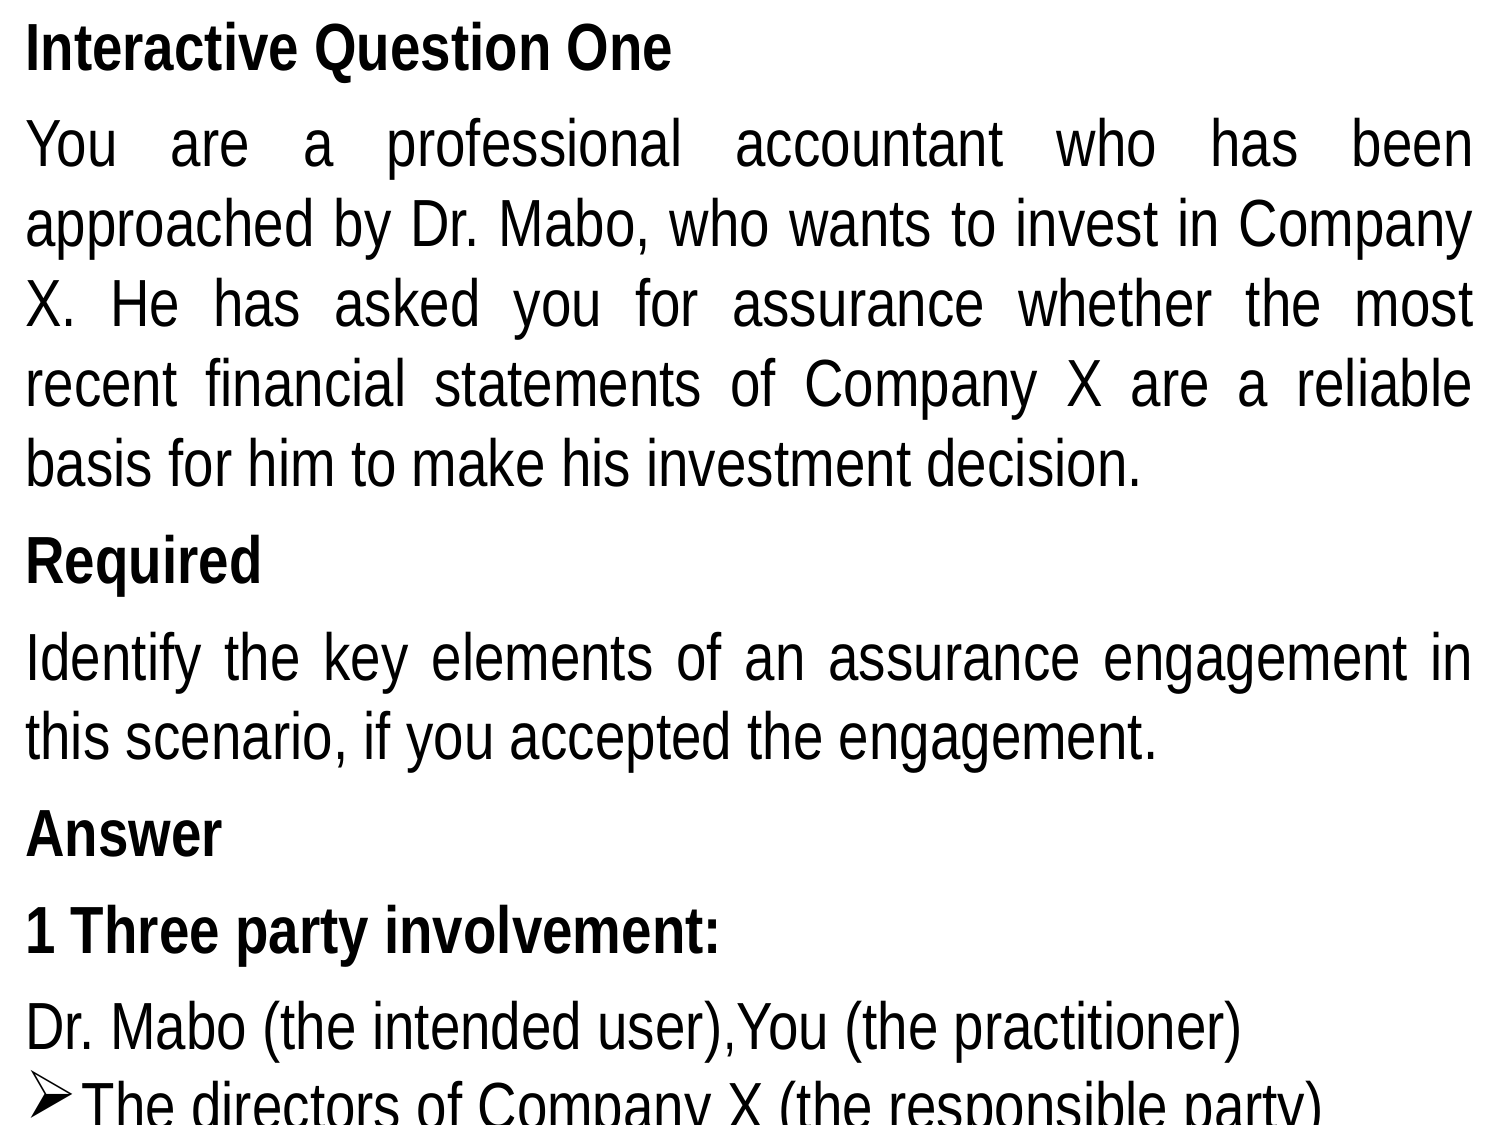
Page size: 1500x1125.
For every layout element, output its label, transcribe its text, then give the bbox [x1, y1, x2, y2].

text_box Interactive Question One You are a professional accountant who has been approached by Dr. Mabo, who wants to invest in Company X. He has asked you for assurance whether the most recent financial statements of Company X are a reliable basis for him to make his investment decision. Required Identify the key elements of an assurance engagement in this scenario, if you accepted the engagement. Answer 1 Three party involvement: Dr. Mabo (the intended user),You (the practitioner) The directors of Company X (the responsible party) [10, 0, 1491, 1125]
